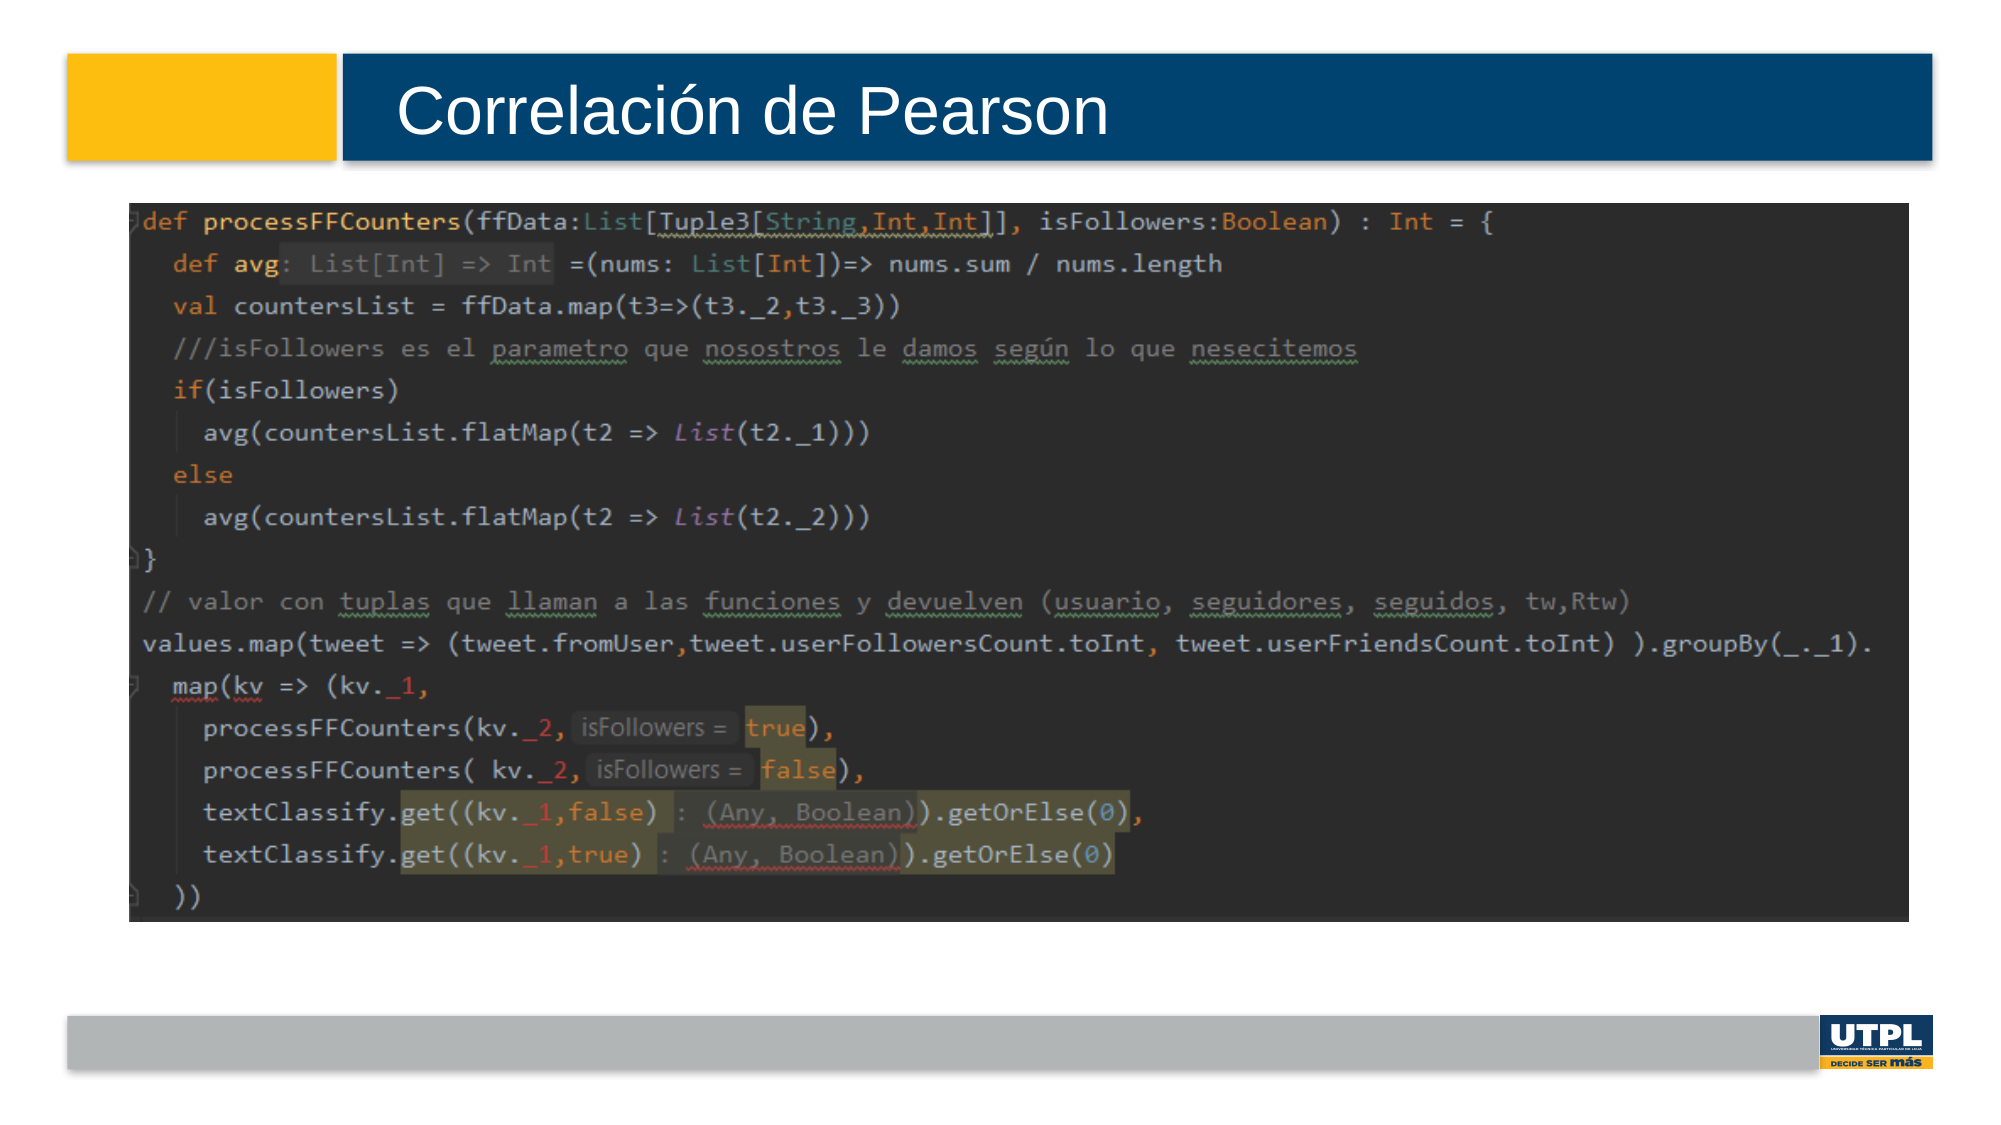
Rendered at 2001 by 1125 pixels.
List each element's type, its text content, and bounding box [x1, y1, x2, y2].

picture [1820, 1015, 1933, 1069]
title Correlación de Pearson [380, 53, 1933, 161]
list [129, 202, 1909, 922]
